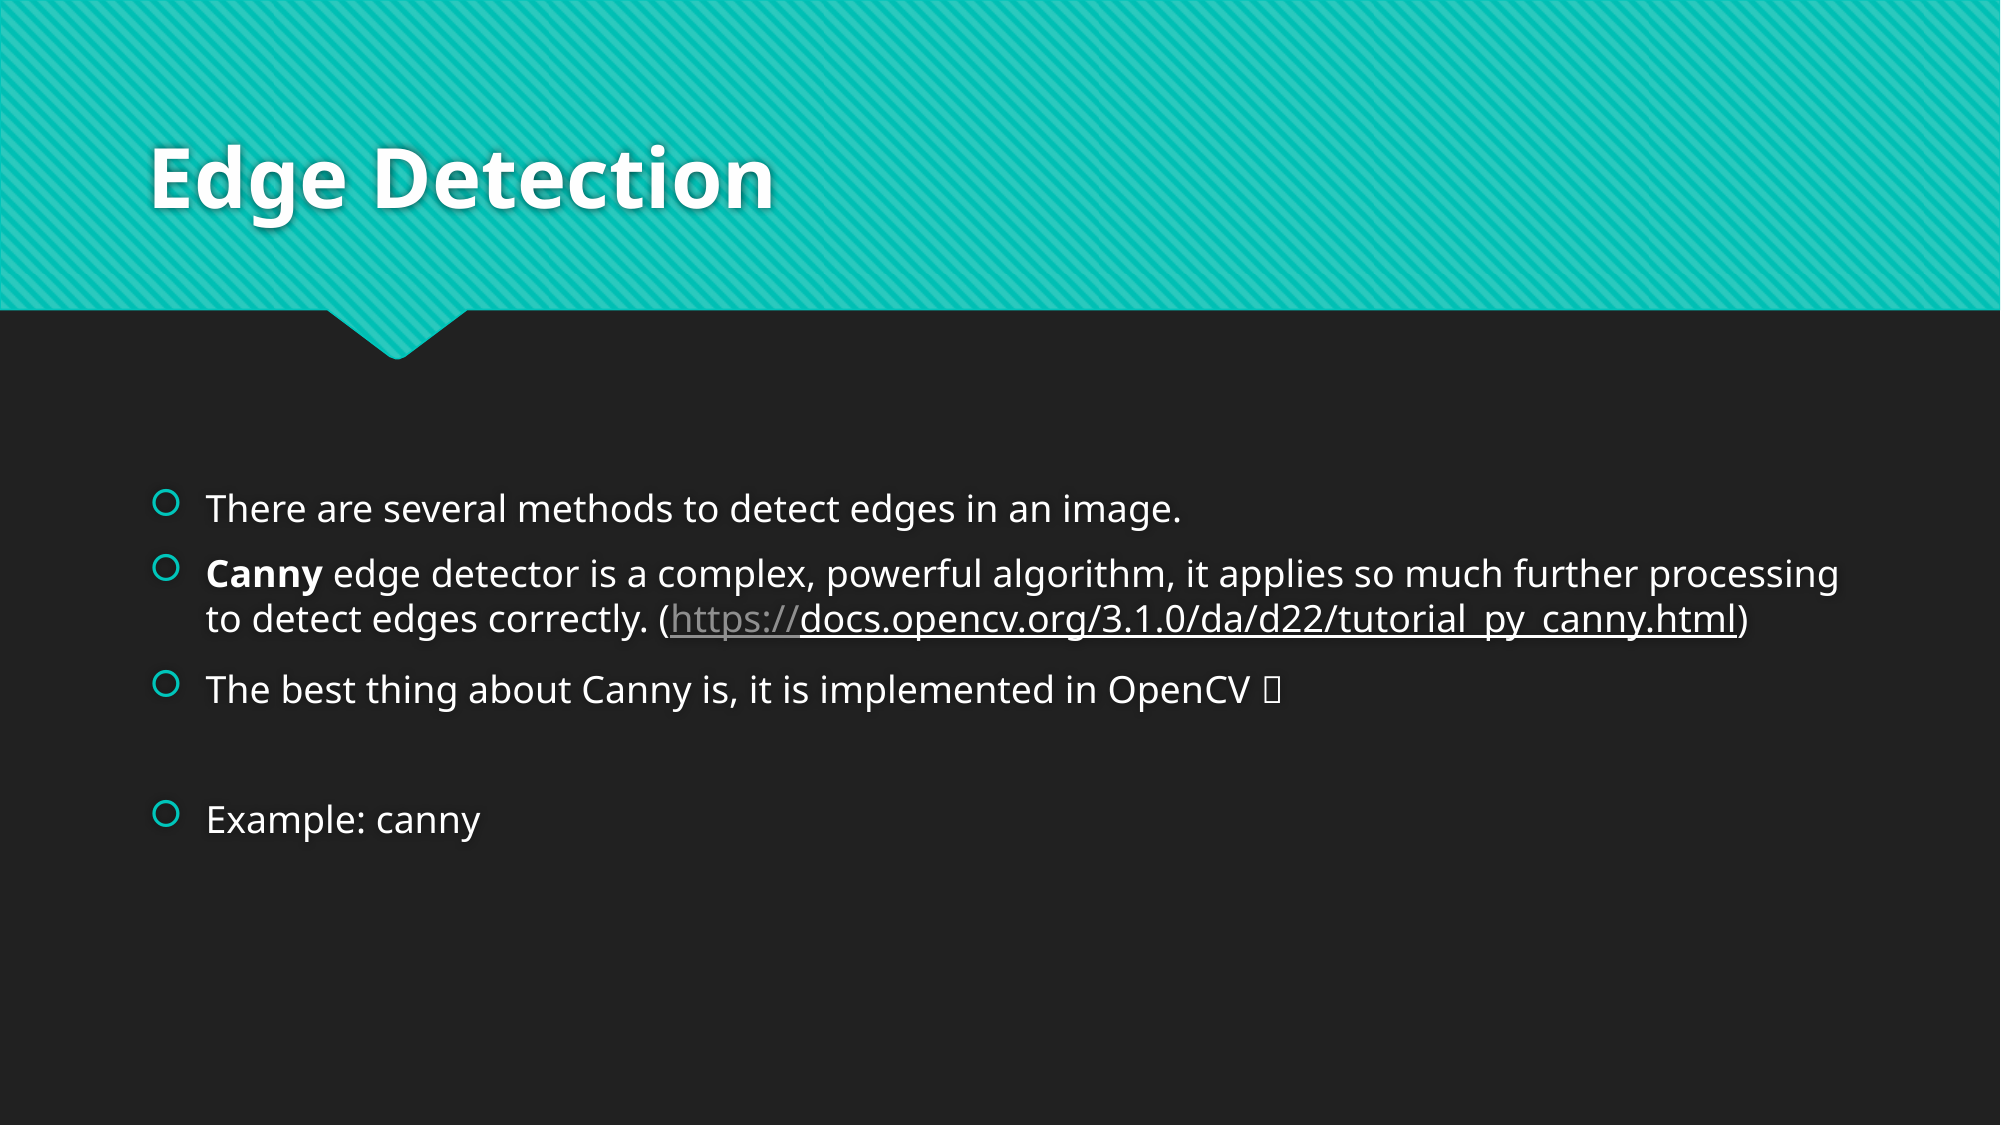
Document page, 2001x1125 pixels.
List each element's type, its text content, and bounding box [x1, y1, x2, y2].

title Edge Detection [132, 73, 1868, 233]
list There are several methods to detect edges in an image. Canny edge detector is a complex, powerful algorithm, it applies so much further processing to detect edges correctly. (https://docs.opencv.org/3.1.0/da/d22/tutorial_py_canny.html) The best thing about Canny is, it is implemented in OpenCV  Example: canny [134, 364, 1866, 962]
